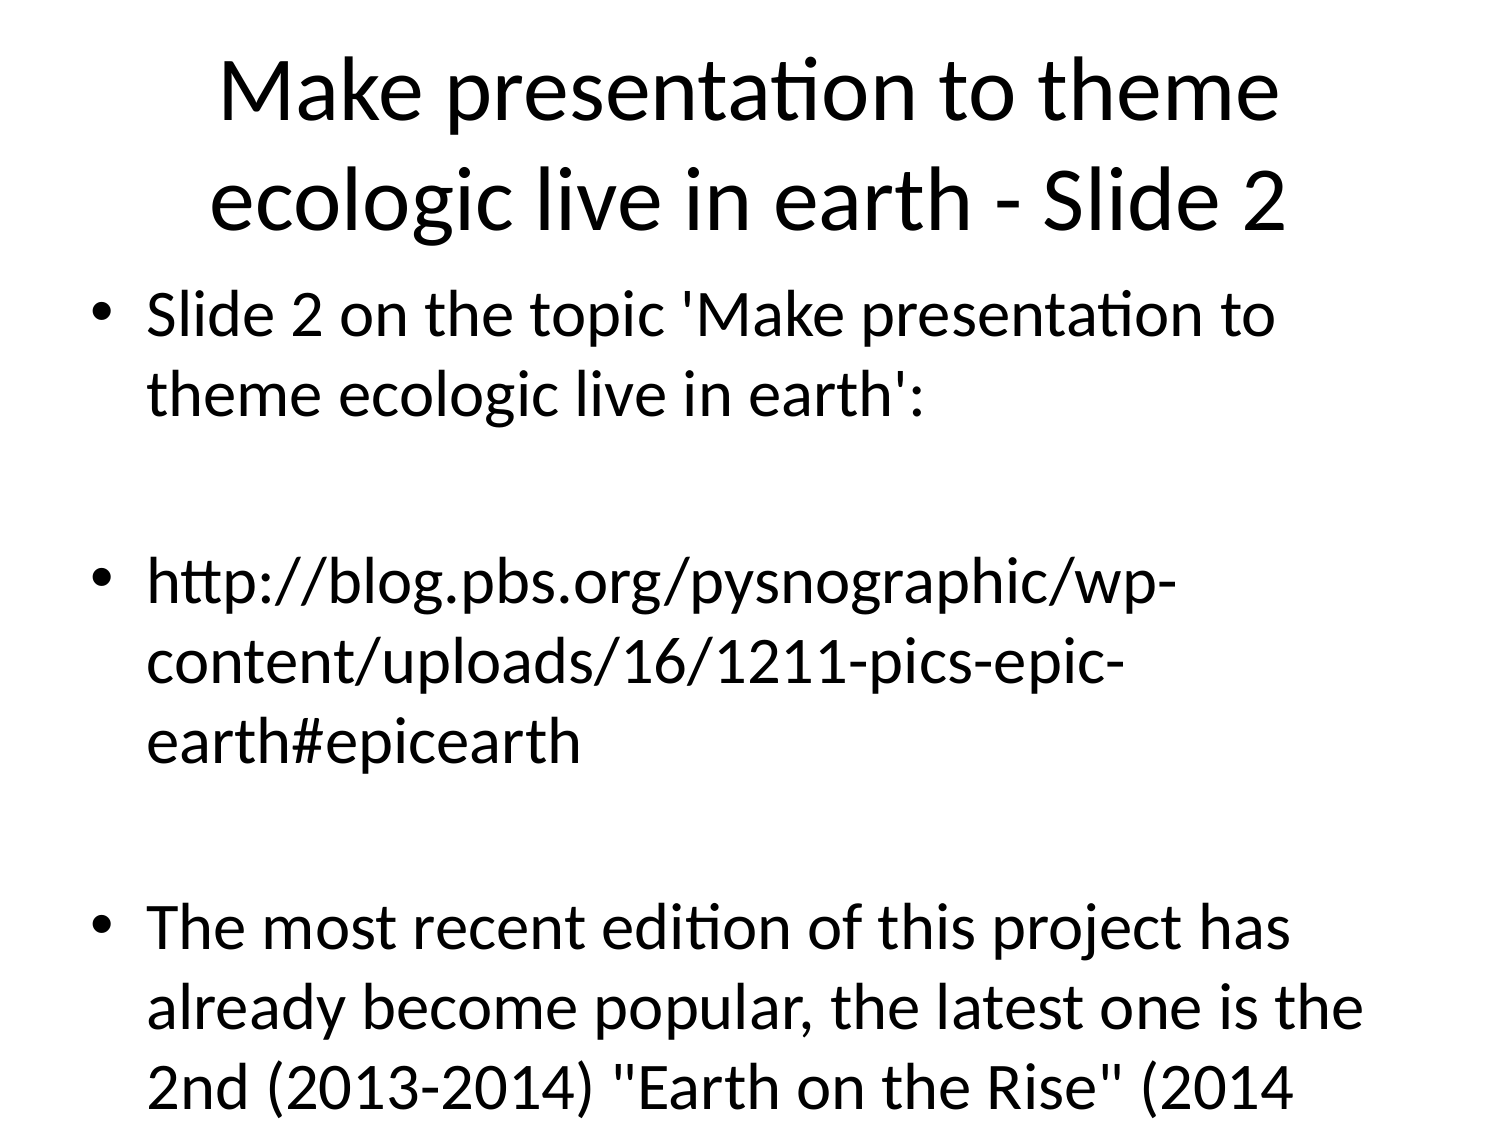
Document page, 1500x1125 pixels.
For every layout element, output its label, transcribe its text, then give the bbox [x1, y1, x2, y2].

list Slide 2 on the topic 'Make presentation to theme ecologic live in earth': http://blog.pbs.org/pysnographic/wp-content/uploads/16/1211-pics-epic-earth#epicearth The most recent edition of this project has already become popular, the latest one is the 2nd (2013-2014) "Earth on the Rise" (2014 and 2015). It's in this section below "I [75, 262, 1425, 1005]
title Make presentation to theme ecologic live in earth - Slide 2 [75, 45, 1425, 233]
